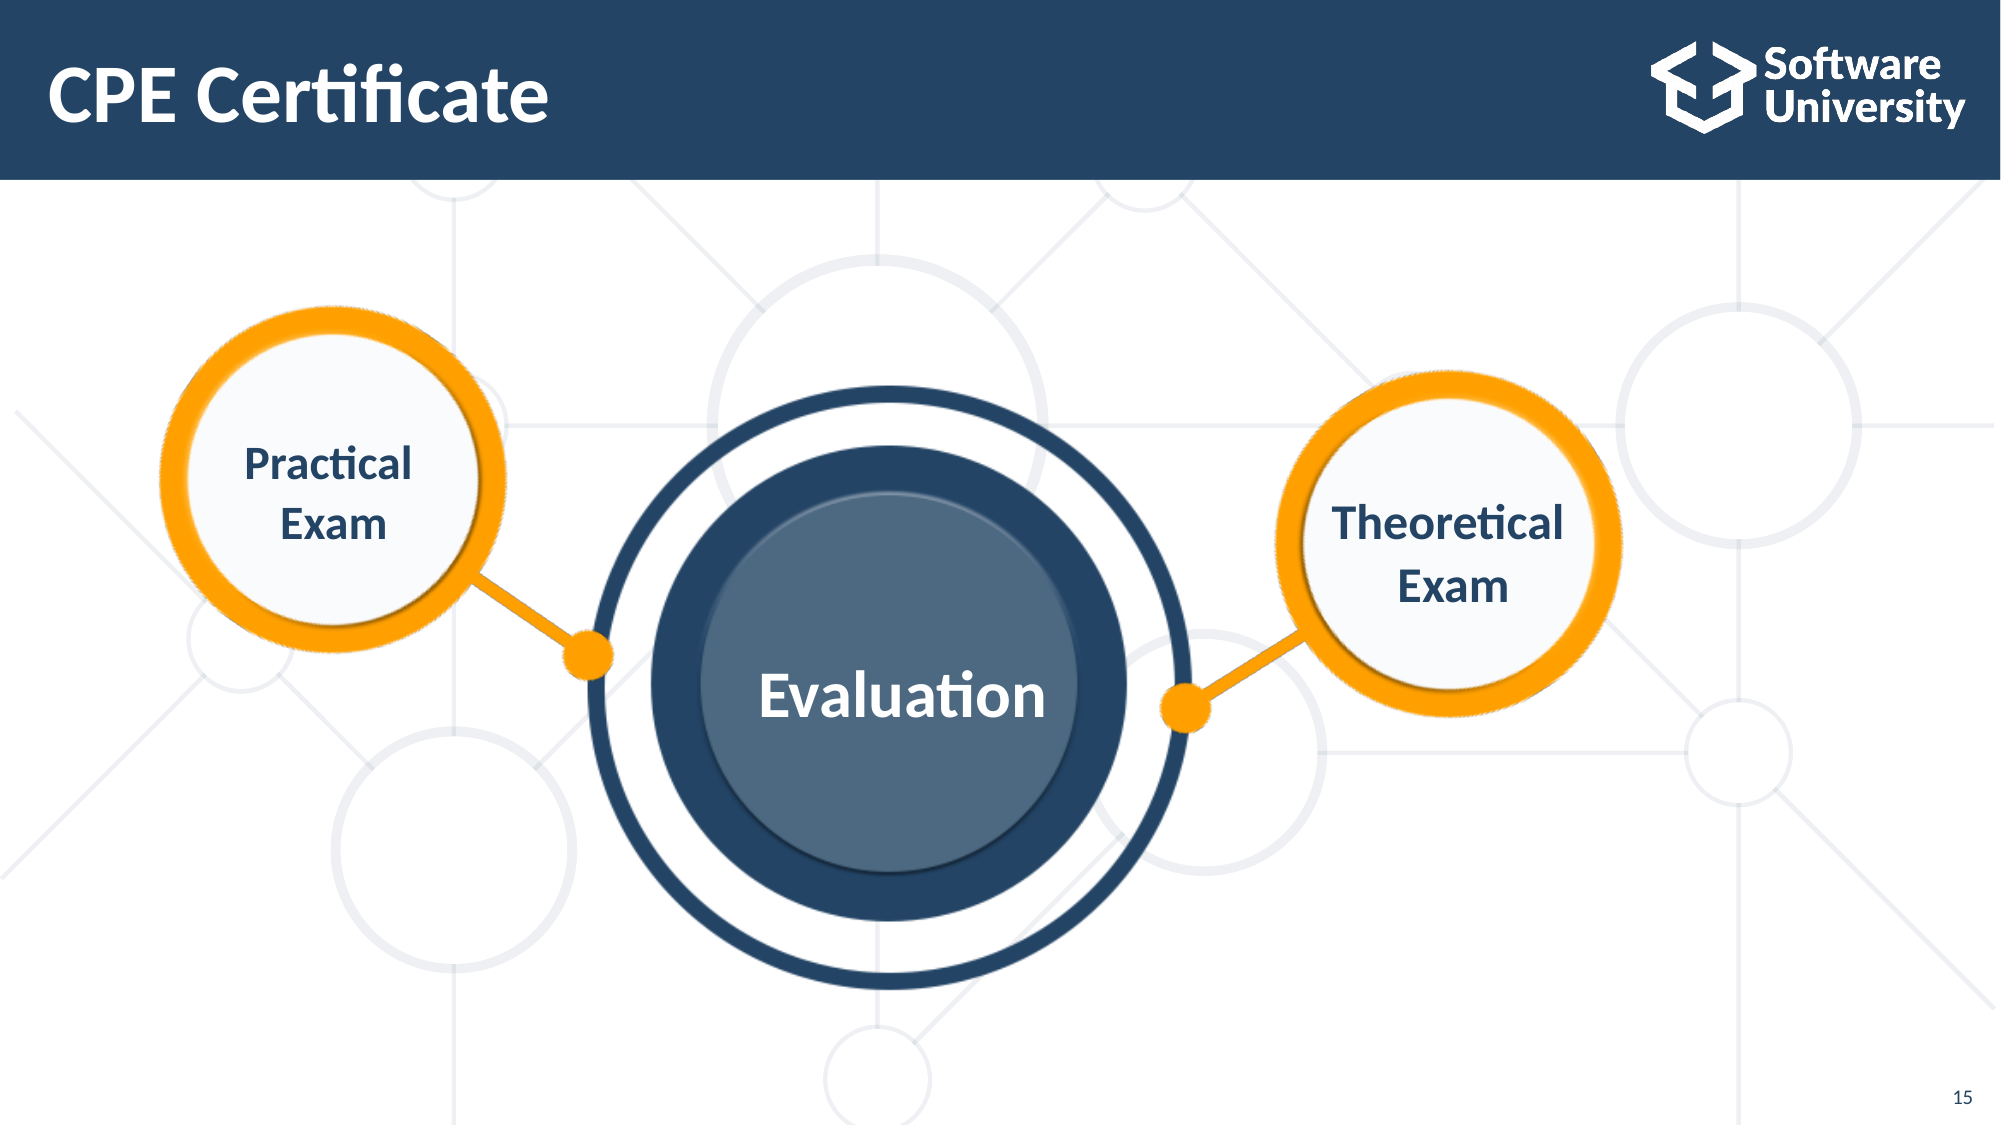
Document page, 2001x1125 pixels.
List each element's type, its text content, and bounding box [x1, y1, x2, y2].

text_box 15 [1927, 1067, 1989, 1117]
picture [1651, 41, 1966, 134]
picture [29, 163, 1752, 1117]
title CPE Certificate [31, 16, 1625, 162]
